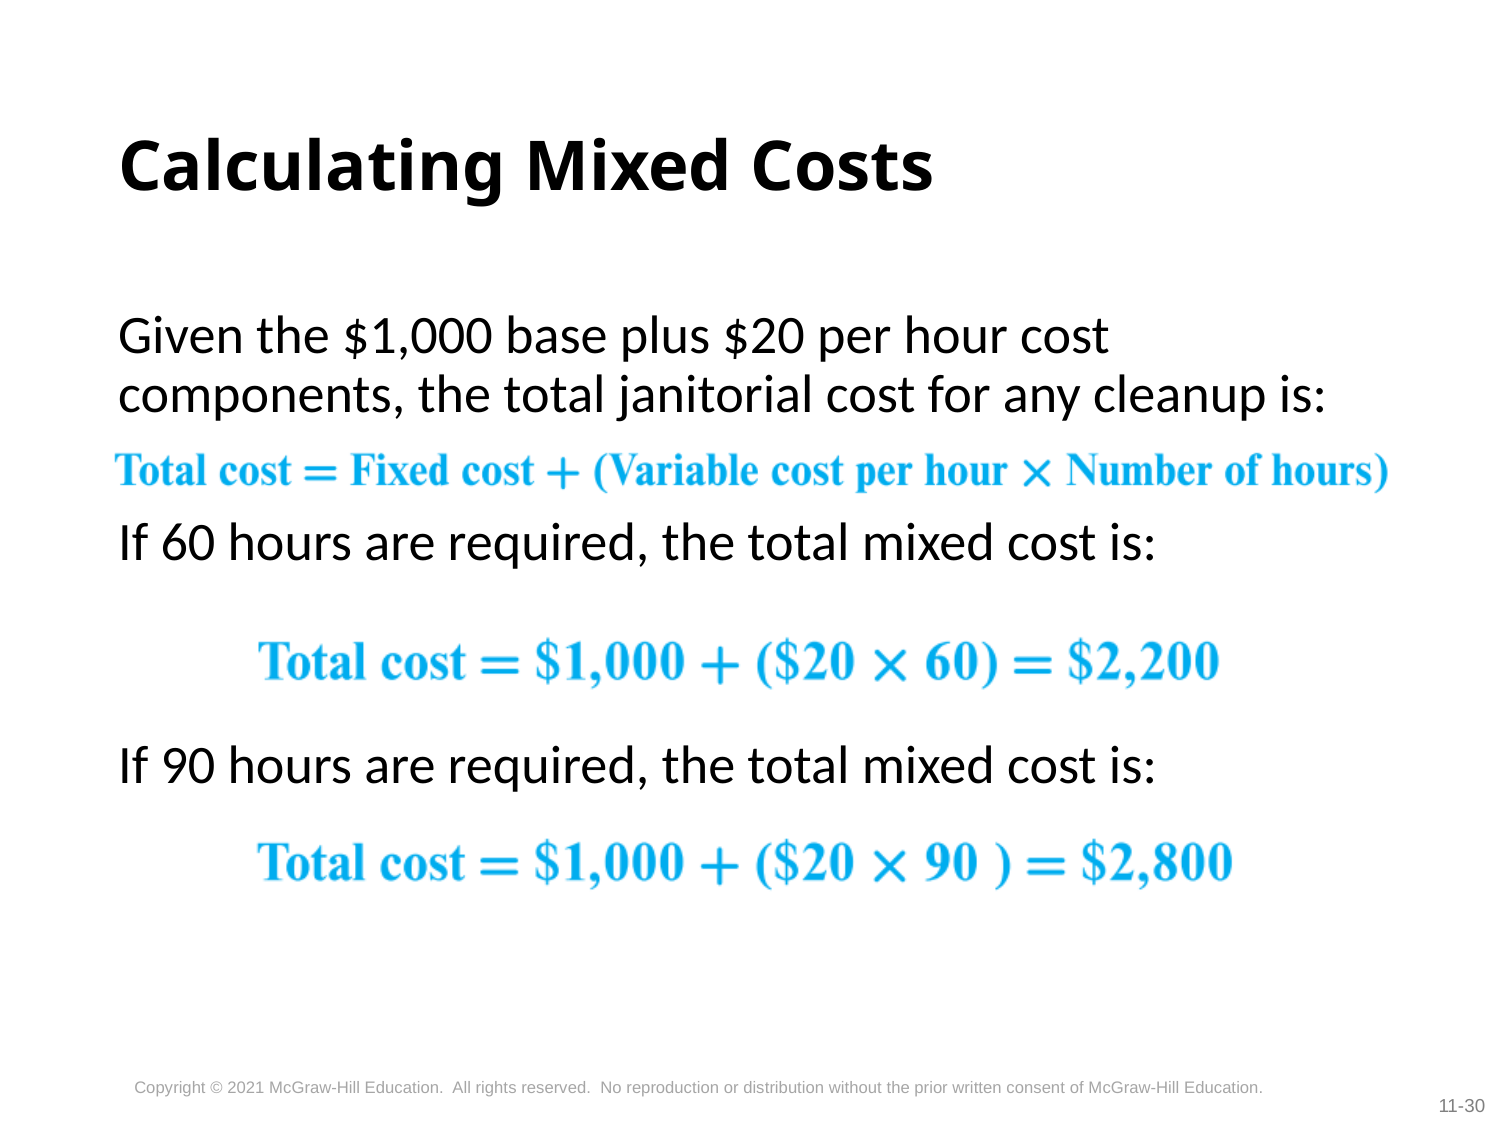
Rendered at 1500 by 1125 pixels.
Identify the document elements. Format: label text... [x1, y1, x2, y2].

list Given the $1,000 base plus $20 per hour cost components, the total janitorial cost for any cleanup is: If 60 hours are required, the total mixed cost is: If 90 hours are required, the total mixed cost is: [103, 505, 1397, 1014]
picture [103, 437, 1397, 505]
picture [246, 828, 1254, 896]
title Calculating Mixed Costs [103, 59, 1397, 278]
list Given the $1,000 base plus $20 per hour cost components, the total janitorial cost for any cleanup is: If 60 hours are required, the total mixed cost is: If 90 hours are required, the total mixed cost is: [103, 299, 1397, 437]
picture [251, 620, 1249, 712]
